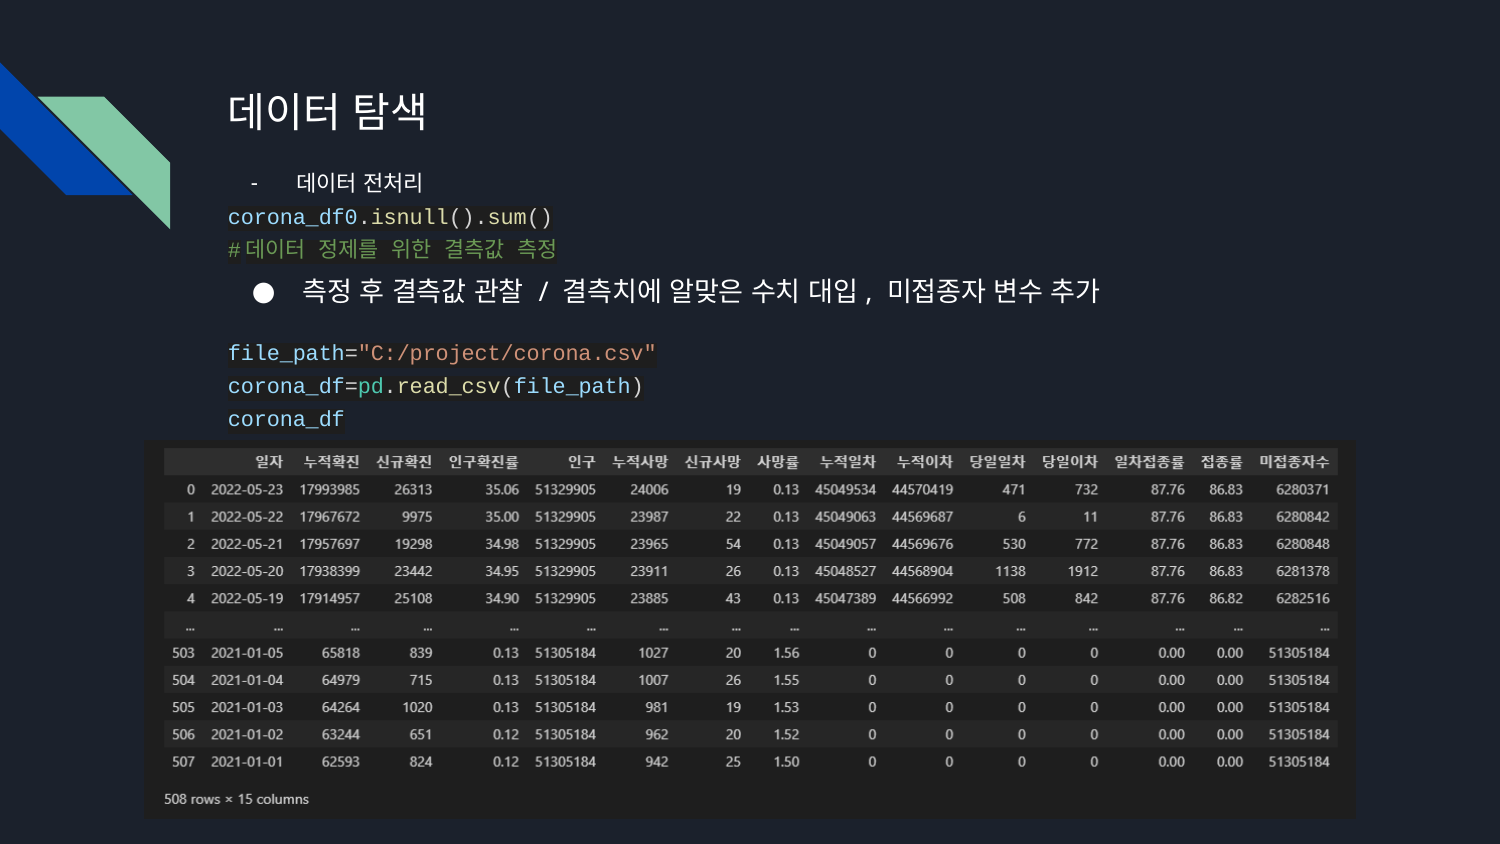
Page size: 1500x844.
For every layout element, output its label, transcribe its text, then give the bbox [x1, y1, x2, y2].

list corona_df0.isnull().sum() #데이터 정제를 위한 결측값 측정 측정 후 결측값 관찰 / 결측치에 알맞은 수치 대입, 미접종자 변수 추가 file_path="C:/project/corona.csv" corona_df=pd.read_csv(file_path) corona_df [212, 183, 1368, 661]
picture [144, 439, 1356, 819]
title 데이터 탐색 데이터 전처리 [212, 64, 1368, 183]
